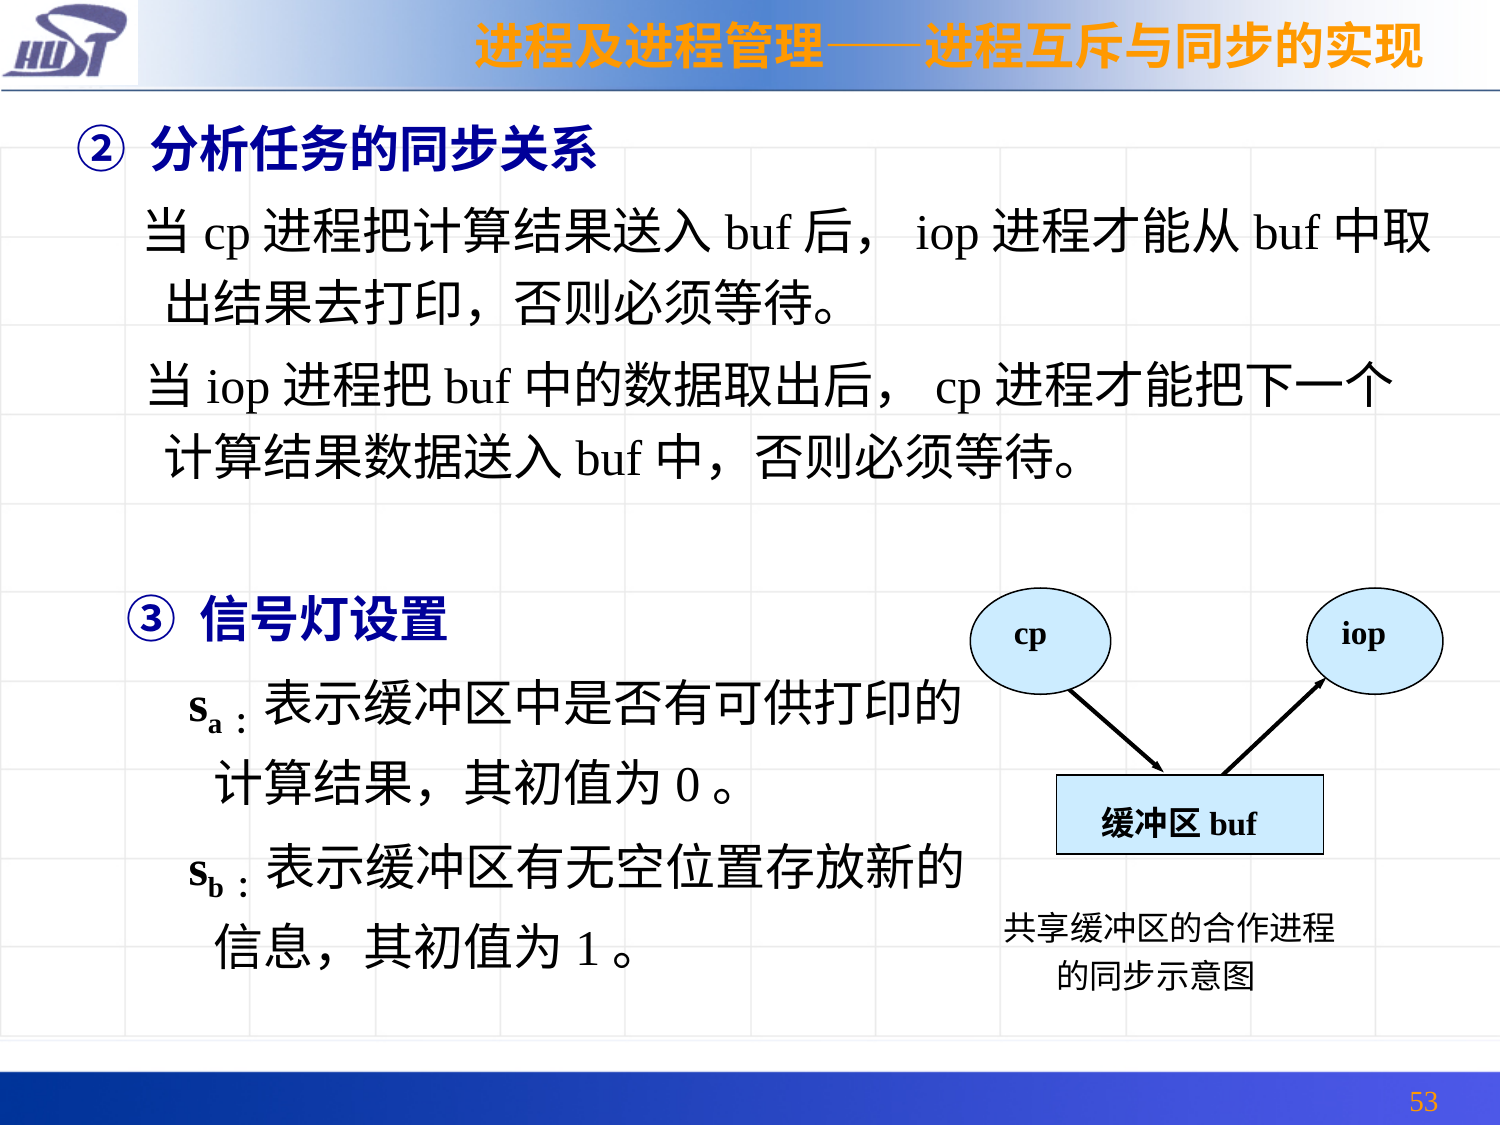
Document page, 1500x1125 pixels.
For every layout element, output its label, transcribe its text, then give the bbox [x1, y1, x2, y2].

text_box 53 [1393, 1067, 1455, 1125]
text_box ② 分析任务的同步关系 当cp进程把计算结果送入buf后，iop进程才能从buf中取出结果去打印，否则必须等待。 当iop进程把buf中的数据取出后，cp进程才能把下一个计算结果数据送入buf中，否则必须等待。 [61, 92, 1450, 493]
text_box ③ 信号灯设置 sa：表示缓冲区中是否有可供打印的计算结果，其初值为0。 sb：表示缓冲区有无空位置存放新的信息，其初值为1。 [111, 562, 991, 983]
text_box 进程及进程管理——进程互斥与同步的实现 [62, 13, 1440, 83]
text_box 共享缓冲区的合作进程 的同步示意图 [988, 891, 1368, 1003]
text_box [970, 587, 1443, 854]
picture [0, 0, 1500, 1125]
